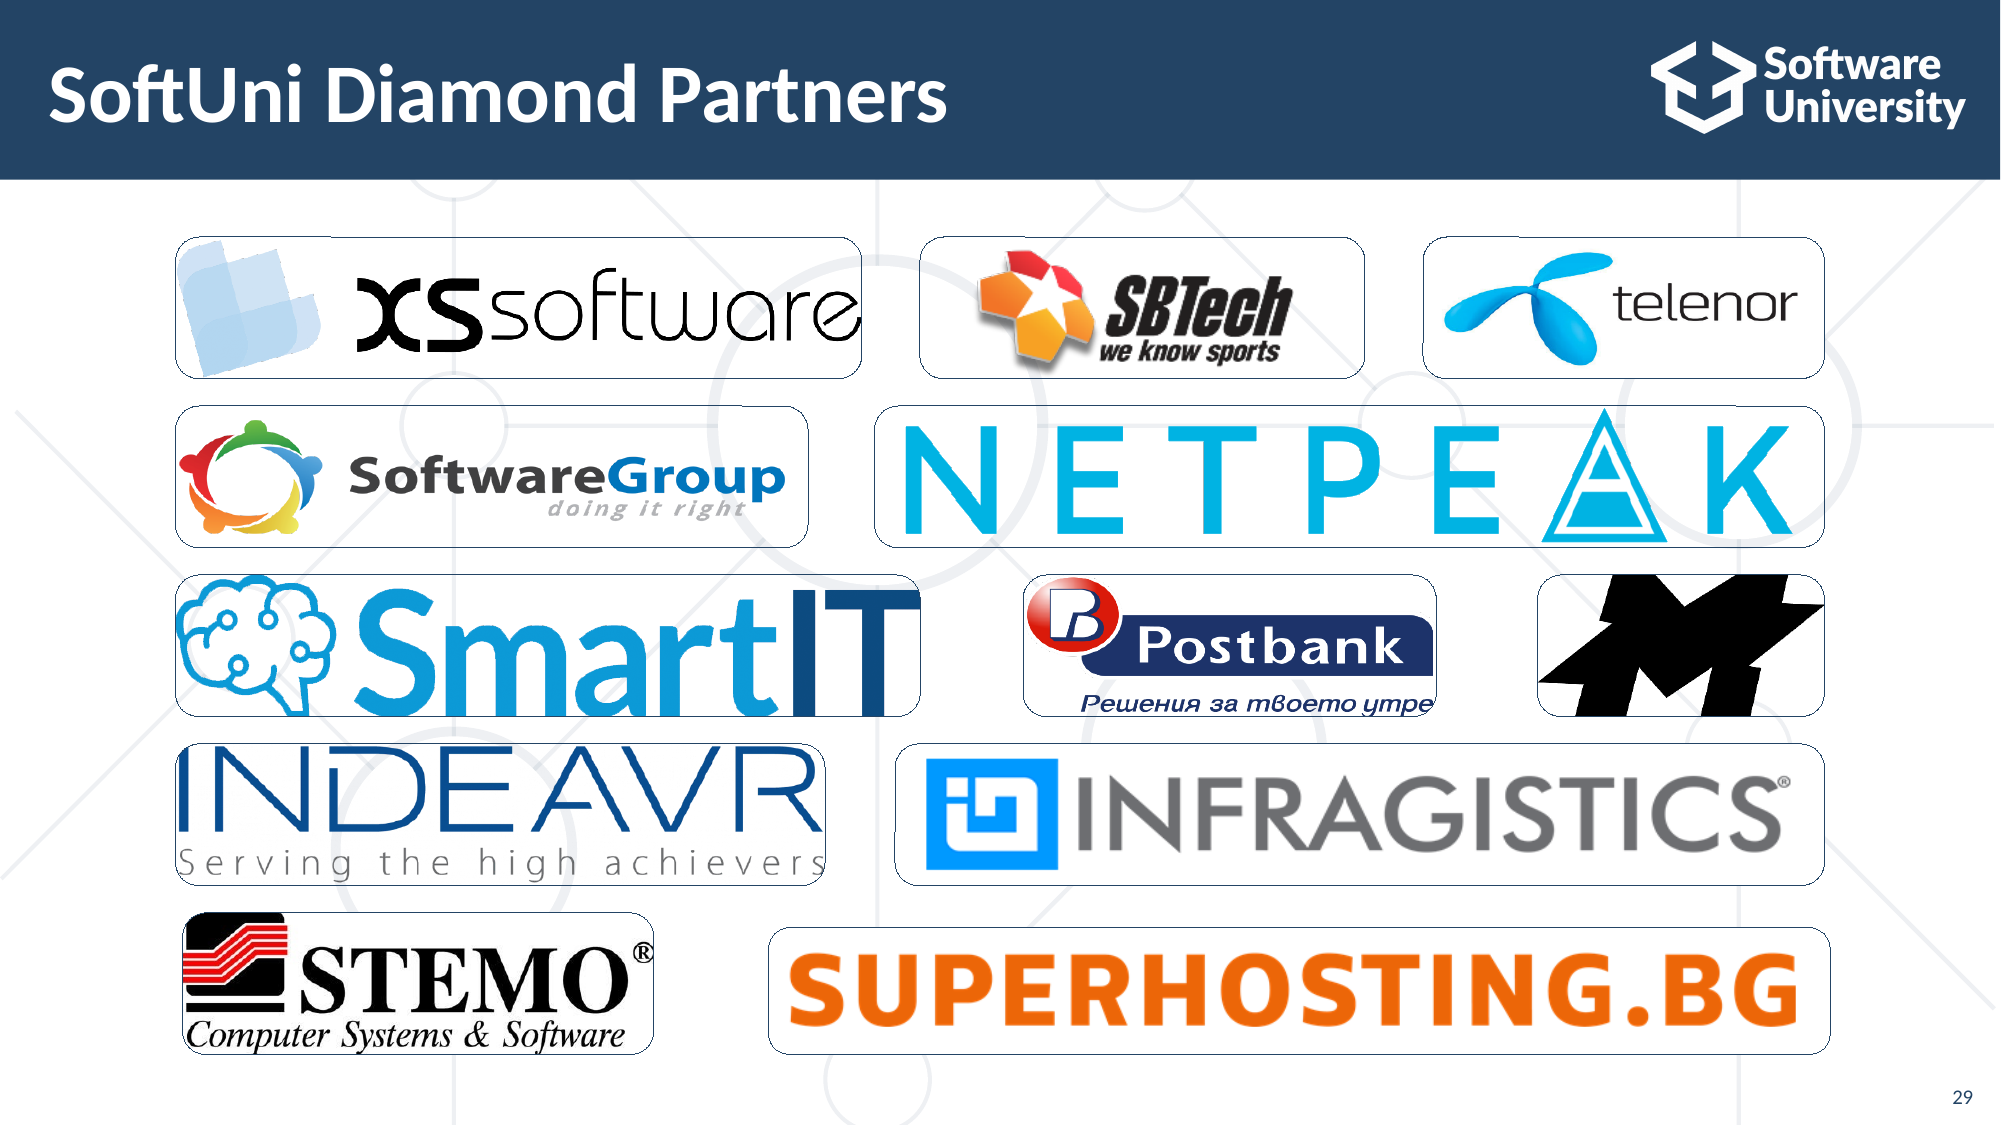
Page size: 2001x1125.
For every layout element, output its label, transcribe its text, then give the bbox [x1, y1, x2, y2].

slide_number 29 [1927, 1067, 1989, 1117]
picture [184, 585, 329, 710]
picture [295, 647, 305, 656]
picture [894, 743, 1825, 886]
picture [1422, 236, 1825, 379]
picture [175, 574, 250, 616]
picture [1651, 41, 1966, 134]
picture [467, 642, 495, 717]
picture [768, 927, 1831, 1055]
picture [595, 678, 626, 702]
picture [175, 405, 809, 548]
picture [1537, 574, 1825, 717]
picture [175, 236, 862, 379]
picture [263, 574, 921, 717]
picture [182, 912, 655, 1055]
title SoftUni Diamond Partners [31, 16, 1625, 162]
picture [1022, 574, 1437, 717]
picture [517, 642, 545, 717]
picture [175, 631, 287, 717]
picture [919, 236, 1366, 379]
picture [223, 615, 232, 625]
picture [234, 661, 243, 670]
picture [611, 706, 634, 717]
picture [874, 405, 1825, 548]
picture [264, 615, 273, 625]
picture [175, 743, 826, 886]
